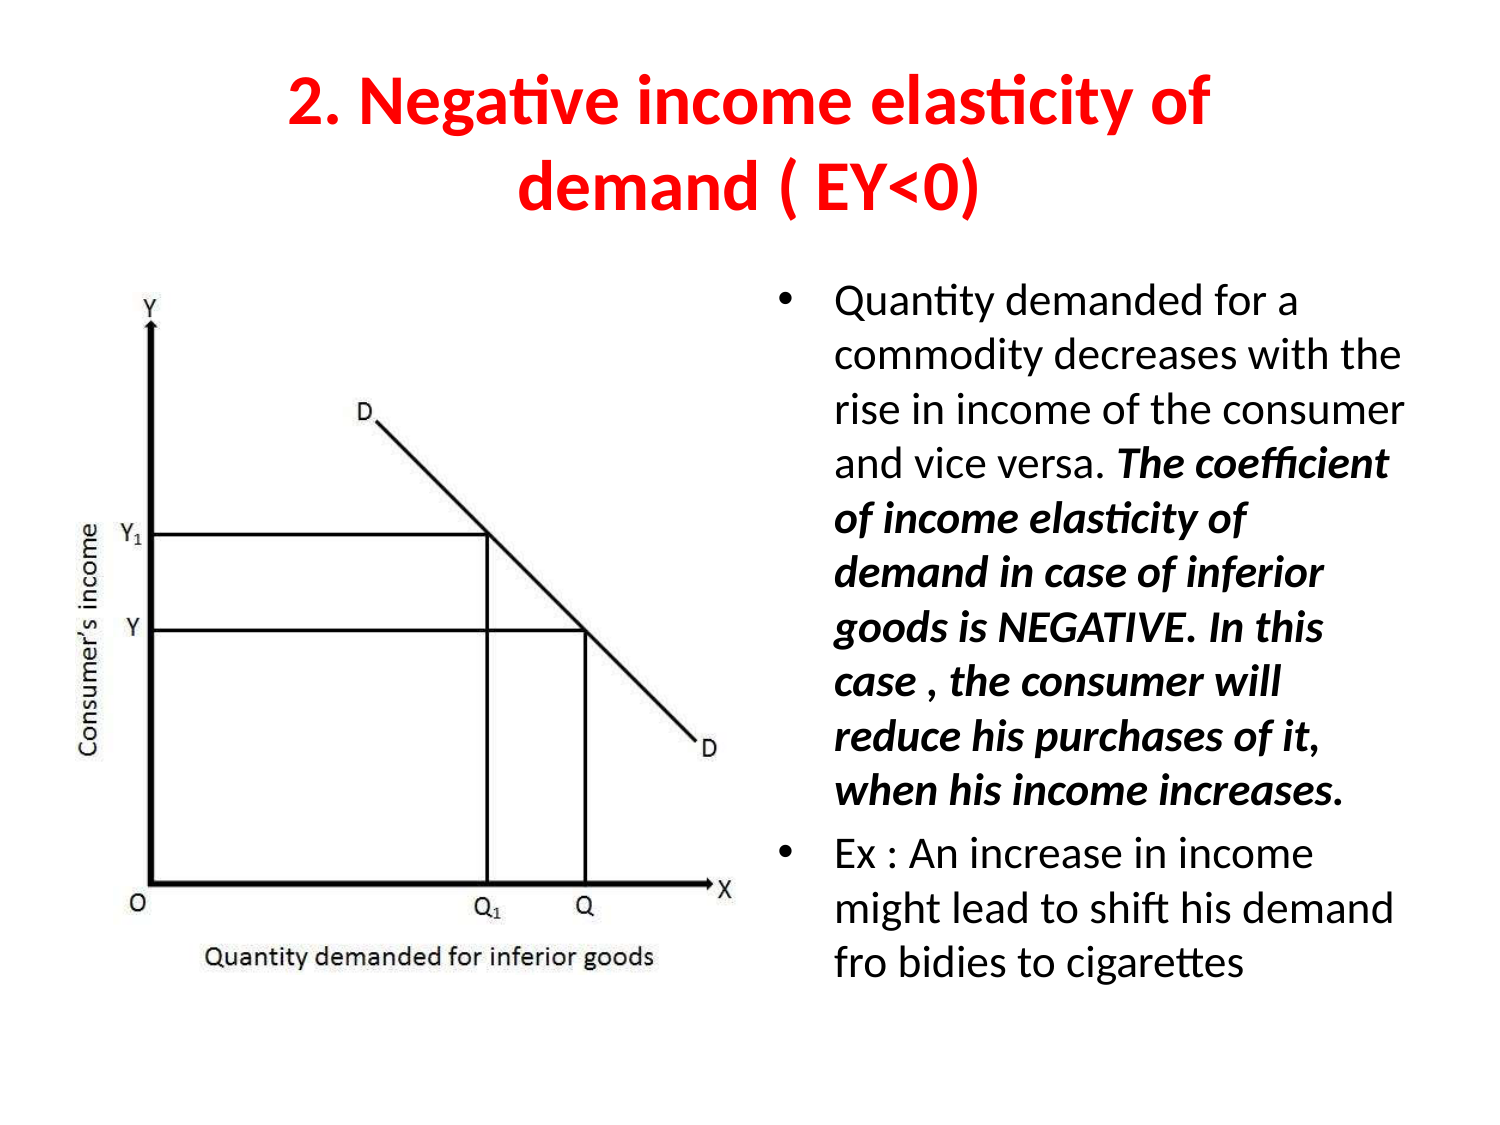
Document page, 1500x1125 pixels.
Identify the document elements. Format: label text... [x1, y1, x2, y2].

list Quantity demanded for a commodity decreases with the rise in income of the consumer and vice versa. The coefficient of income elasticity of demand in case of inferior goods is NEGATIVE. In this case , the consumer will reduce his purchases of it, when his income increases. Ex : An increase in income might lead to shift his demand fro bidies to cigarettes [762, 262, 1425, 1005]
title 2. Negative income elasticity of demand ( EY<0) [75, 45, 1425, 233]
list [74, 292, 738, 975]
